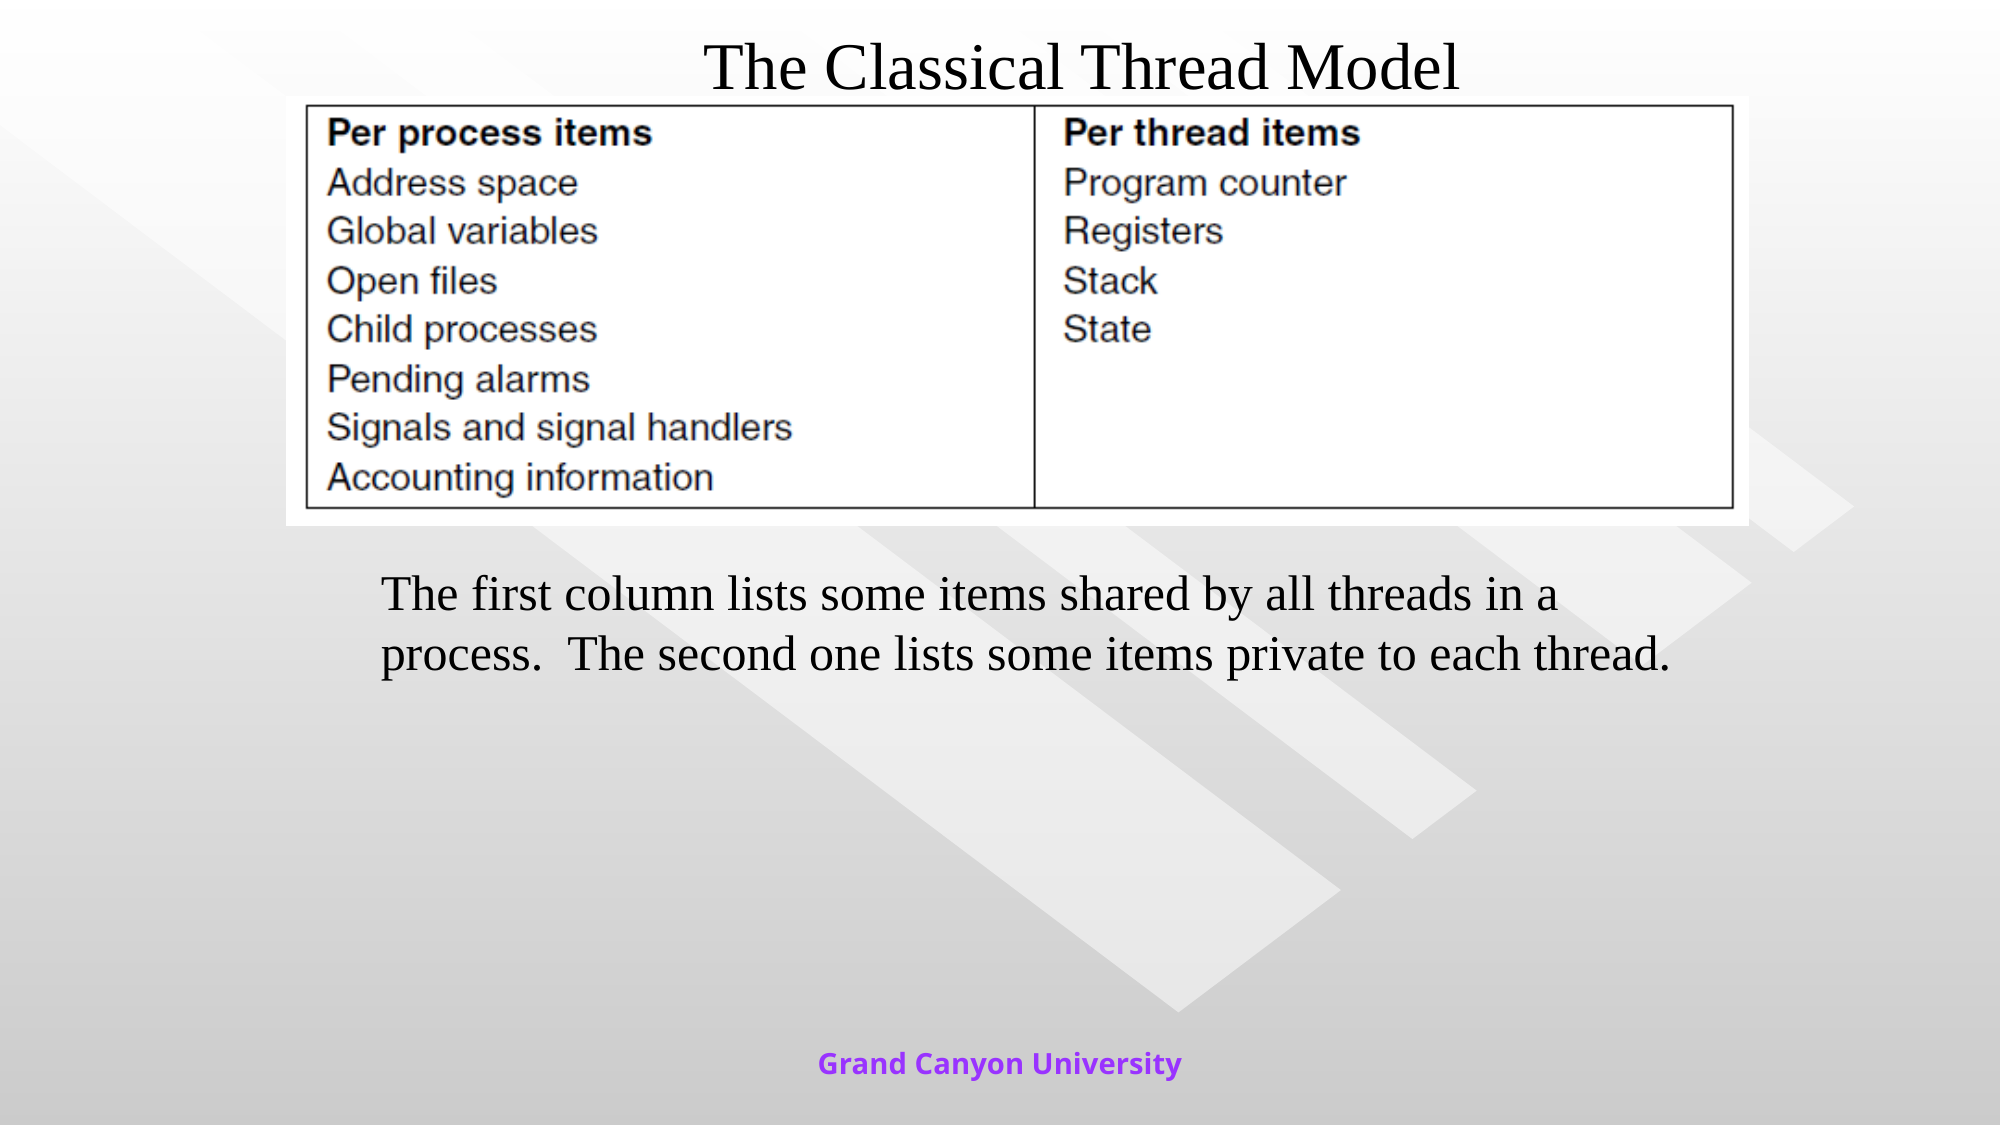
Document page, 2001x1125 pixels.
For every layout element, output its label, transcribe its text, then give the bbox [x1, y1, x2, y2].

picture [286, 95, 1749, 526]
footer Grand Canyon University [683, 1025, 1317, 1100]
title The Classical Thread Model [435, 0, 1714, 95]
text_box The first column lists some items shared by all threads in a process. The second one lists some items private to each thread. [366, 553, 1733, 689]
